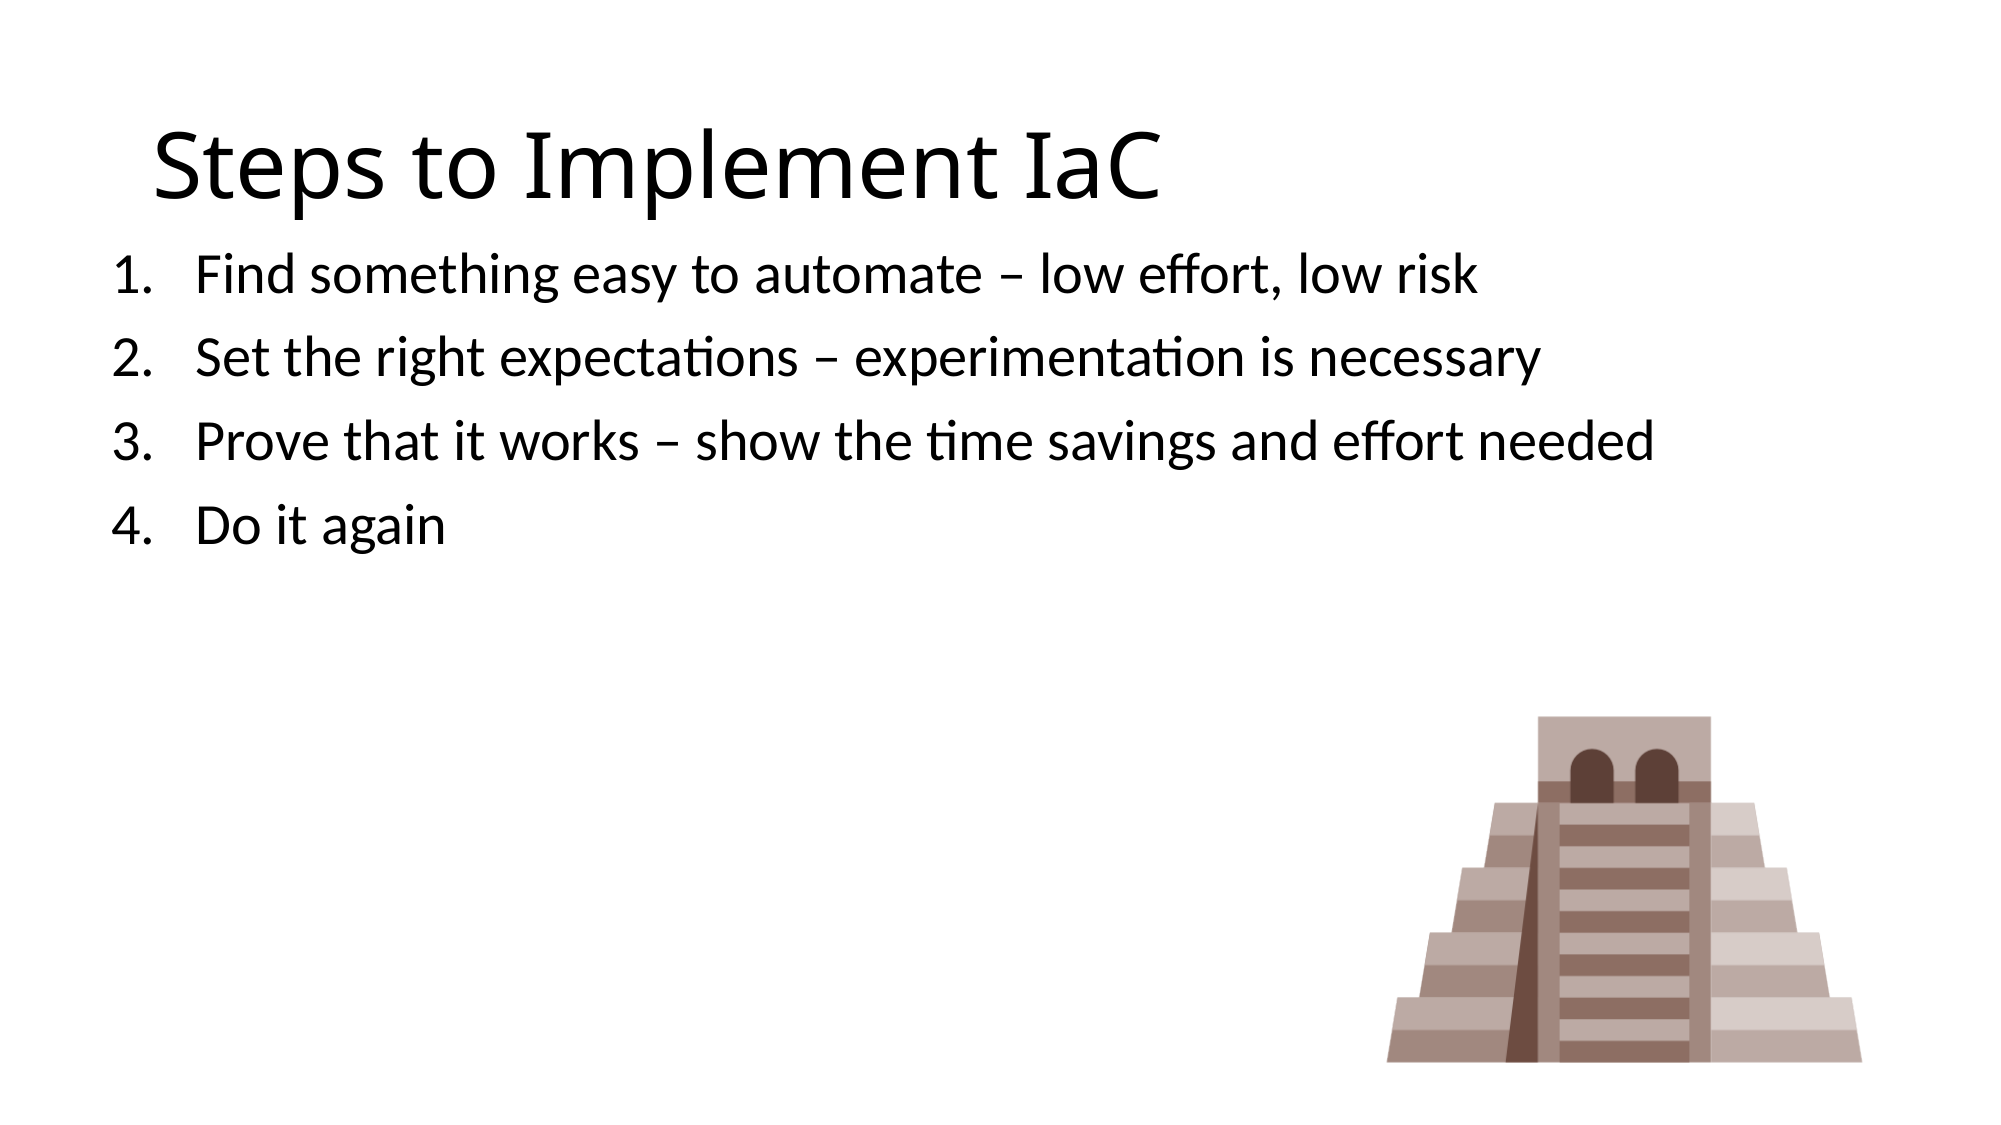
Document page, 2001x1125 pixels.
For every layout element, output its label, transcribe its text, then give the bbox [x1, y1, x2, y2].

list Find something easy to automate – low effort, low risk Set the right expectations – experimentation is necessary Prove that it works – show the time savings and effort needed Do it again [96, 235, 1904, 653]
title Steps to Implement IaC [137, 59, 1863, 235]
picture [1365, 630, 1885, 1125]
